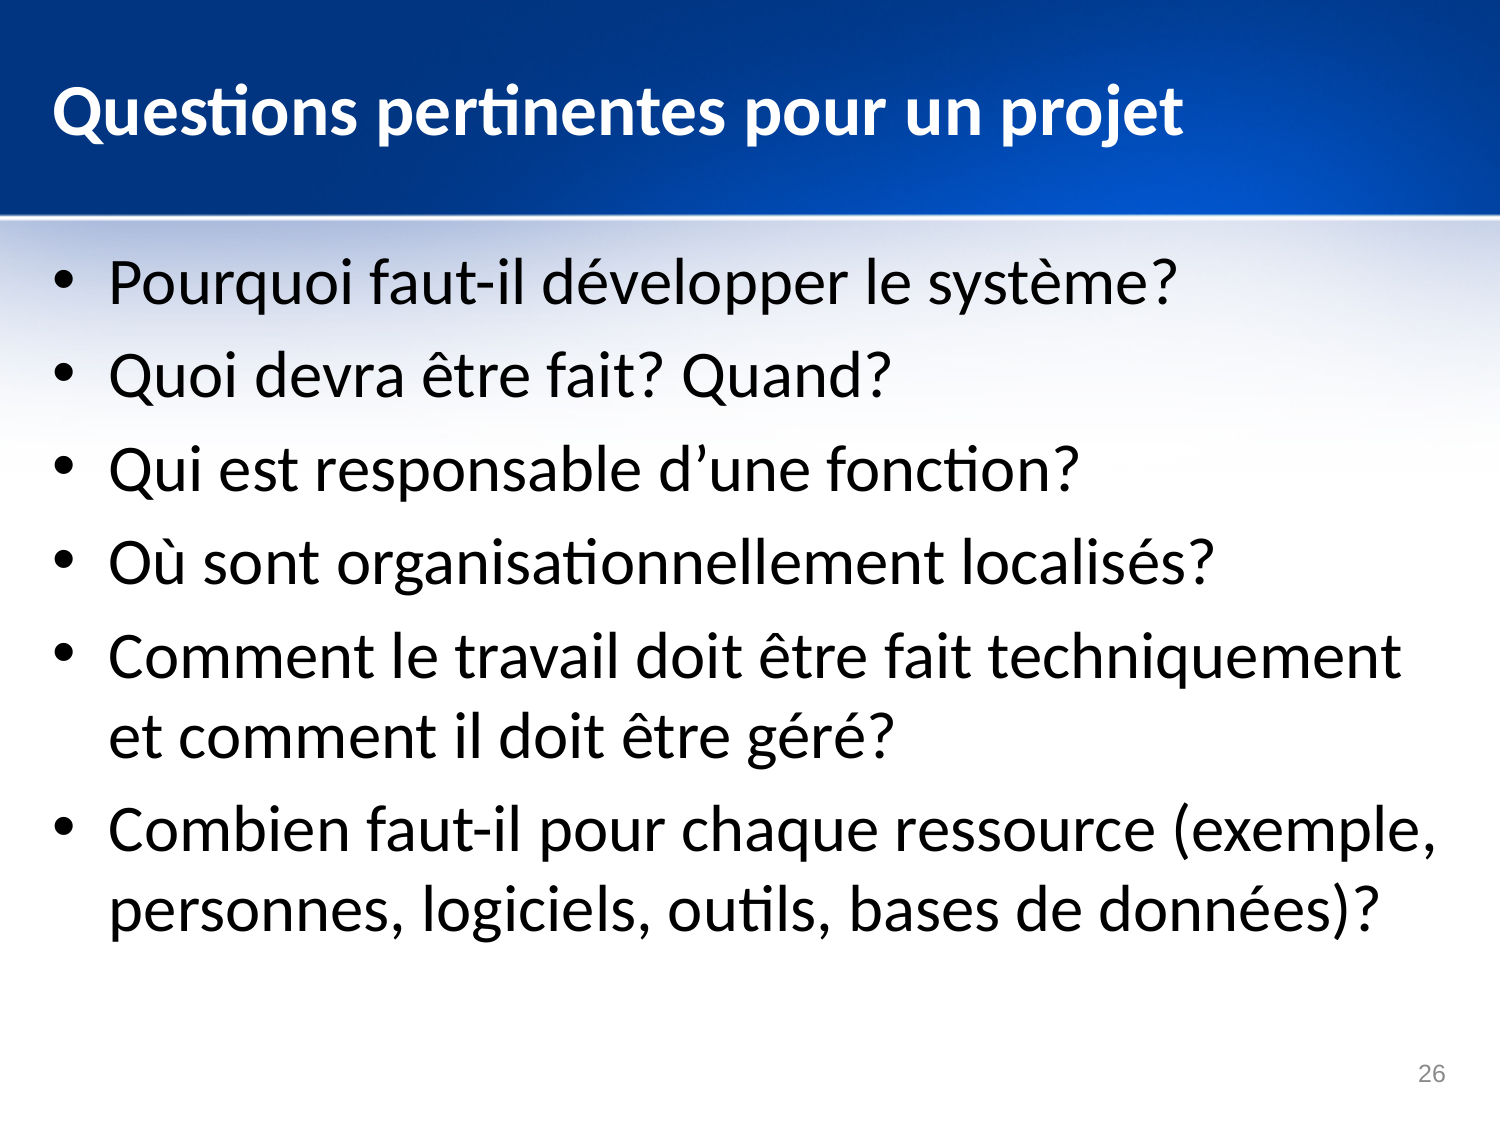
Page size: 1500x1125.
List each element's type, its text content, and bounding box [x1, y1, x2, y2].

list Pourquoi faut-il développer le système? Quoi devra être fait? Quand? Qui est responsable d’une fonction? Où sont organisationnellement localisés? Comment le travail doit être fait techniquement et comment il doit être géré? Combien faut-il pour chaque ressource (exemple, personnes, logiciels, outils, bases de données)? [37, 230, 1463, 1031]
picture [0, 0, 1500, 1125]
title Questions pertinentes pour un projet [37, 12, 1225, 200]
slide_number 26 [1111, 1042, 1462, 1103]
